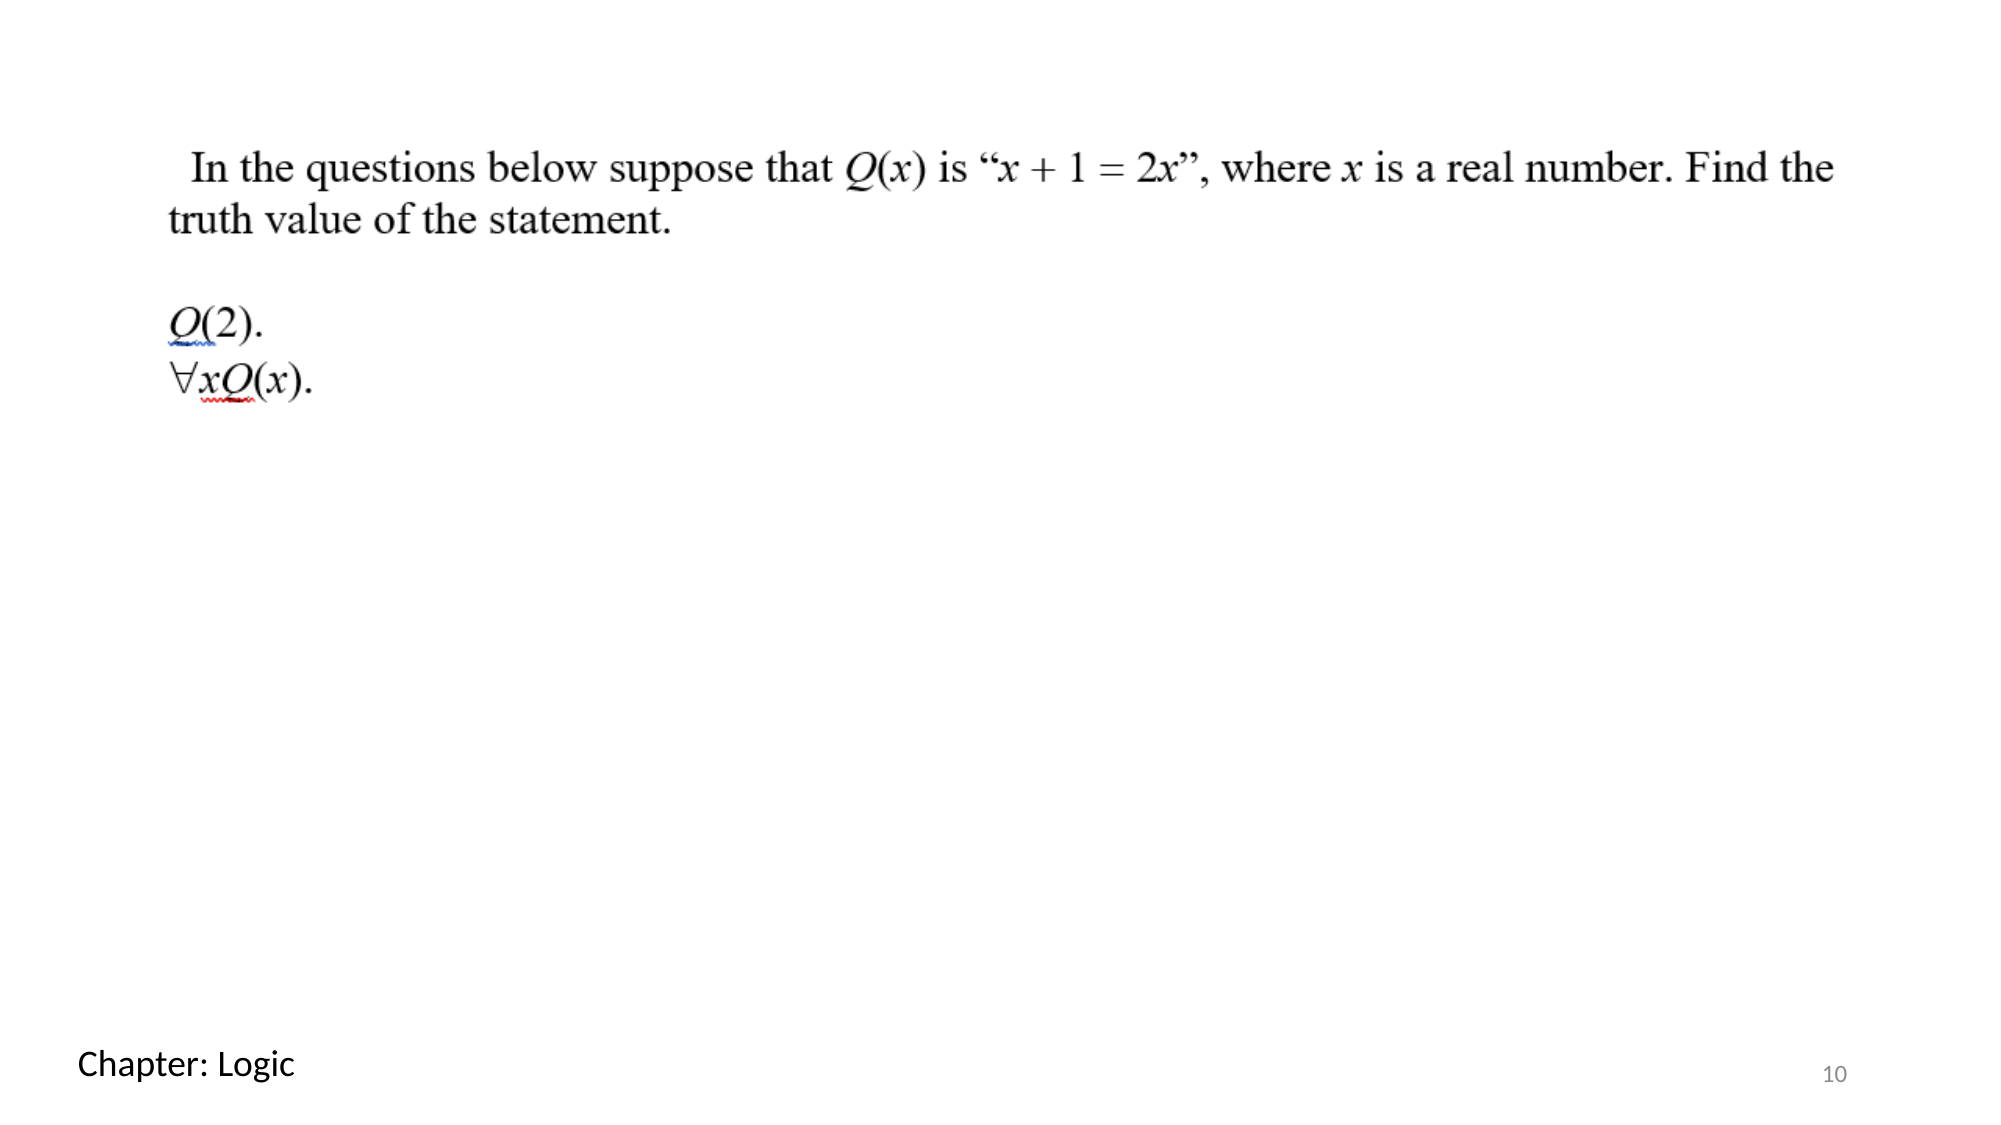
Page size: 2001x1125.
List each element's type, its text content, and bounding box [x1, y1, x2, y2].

text_box Chapter: Logic [63, 1031, 319, 1092]
picture [137, 121, 1869, 434]
slide_number 10 [1412, 1042, 1863, 1103]
